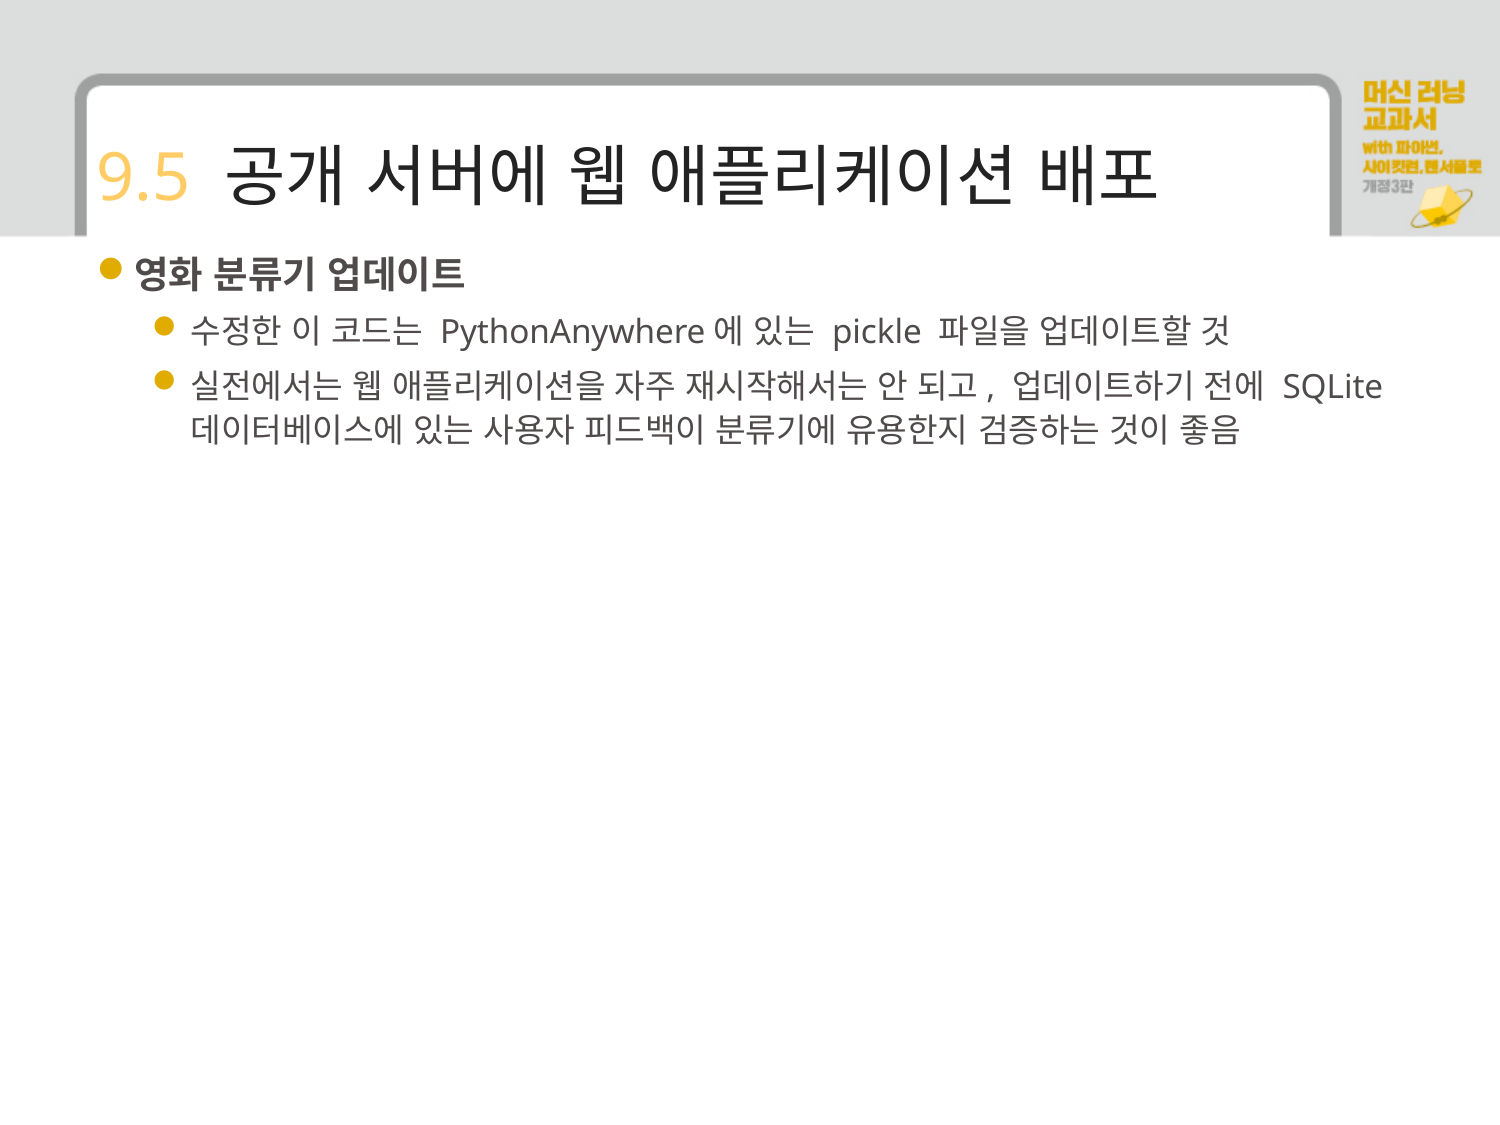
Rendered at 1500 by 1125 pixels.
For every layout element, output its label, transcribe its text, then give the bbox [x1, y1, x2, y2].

title 9.5 공개 서버에 웹 애플리케이션 배포 [81, 90, 1412, 222]
list 영화 분류기 업데이트 수정한 이 코드는 PythonAnywhere에 있는 pickle 파일을 업데이트할 것 실전에서는 웹 애플리케이션을 자주 재시작해서는 안 되고, 업데이트하기 전에 SQLite 데이터베이스에 있는 사용자 피드백이 분류기에 유용한지 검증하는 것이 좋음 [81, 239, 1412, 1054]
picture [0, 0, 1500, 1125]
